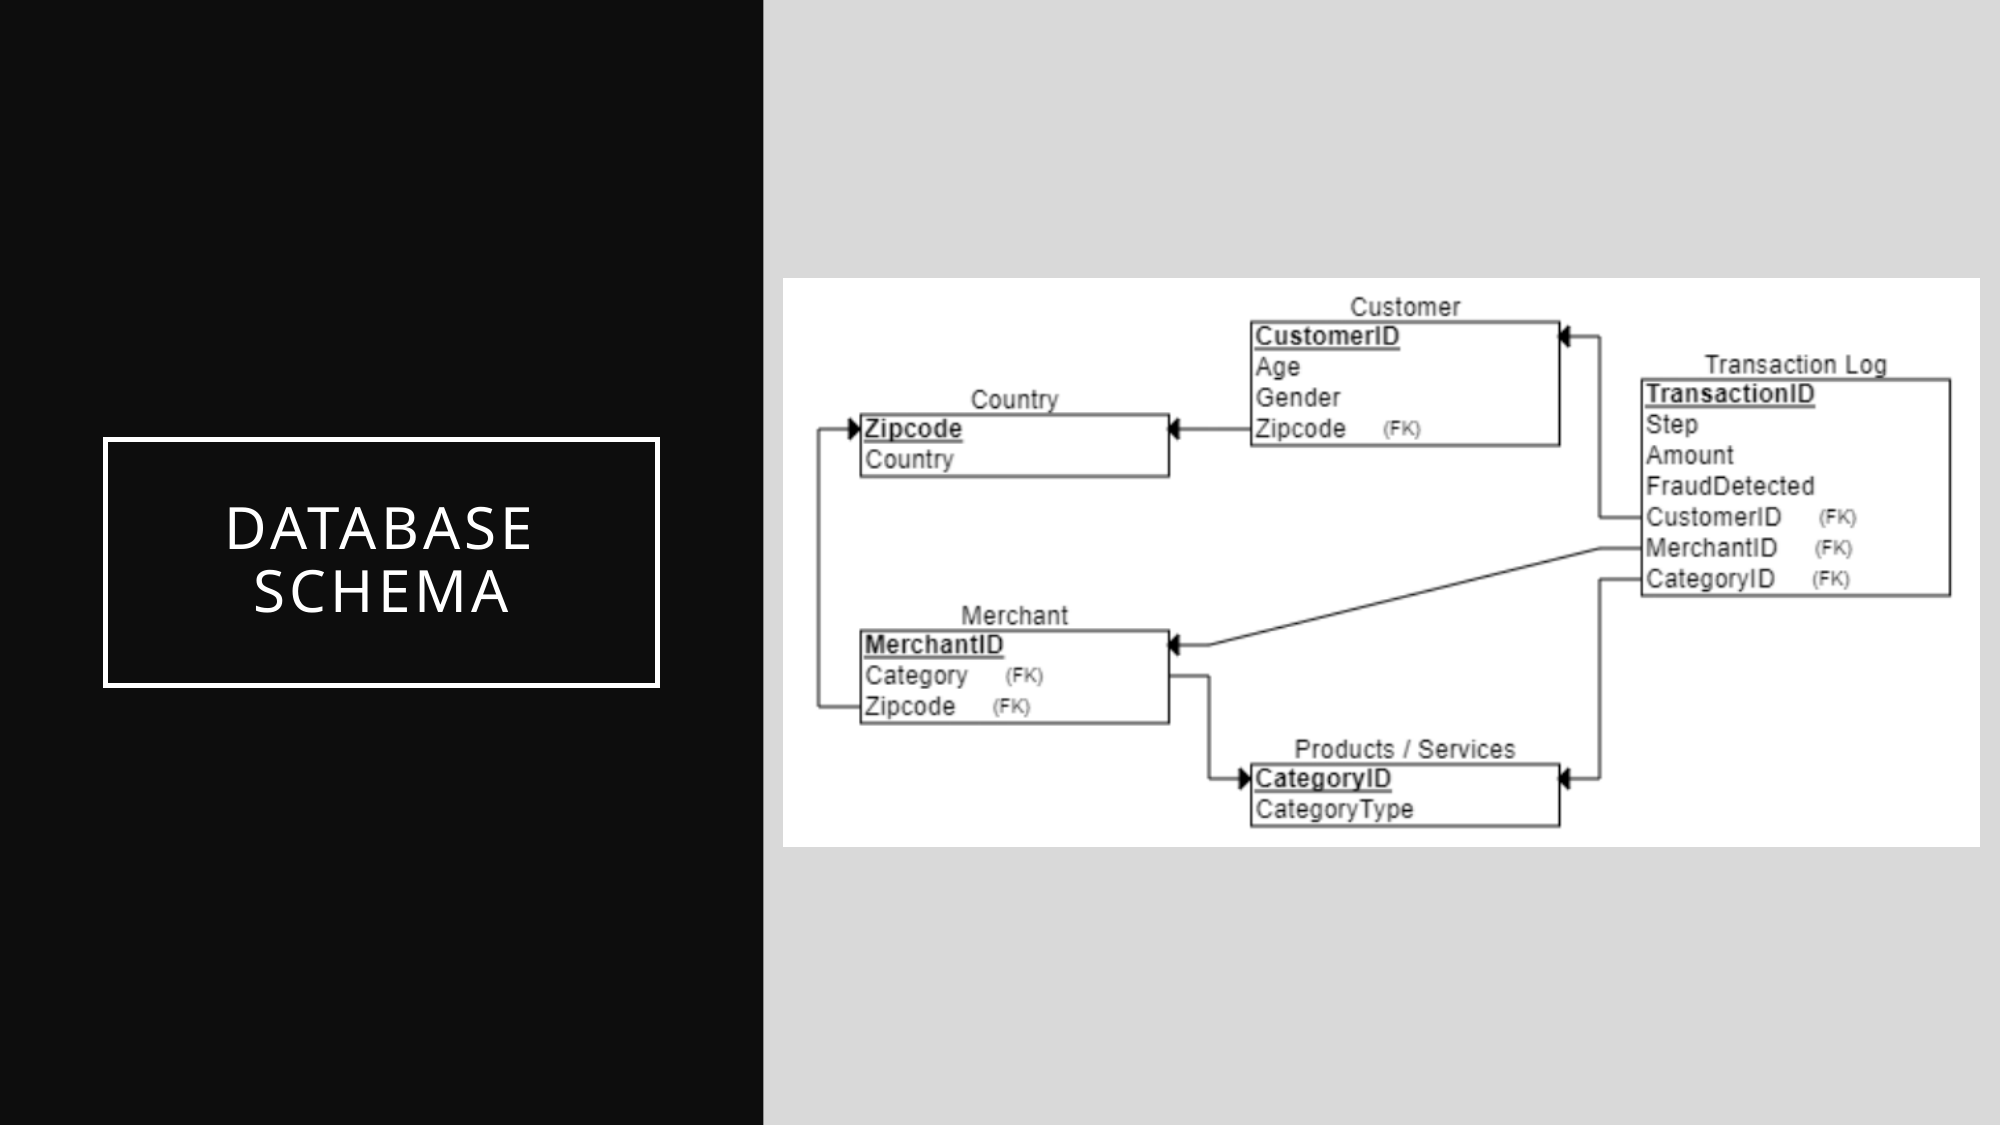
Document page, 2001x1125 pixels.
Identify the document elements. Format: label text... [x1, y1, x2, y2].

picture [783, 278, 1980, 847]
title DATABASE SCHEMA [103, 437, 660, 688]
text_box [764, 0, 2000, 1125]
text_box [0, 0, 764, 1125]
